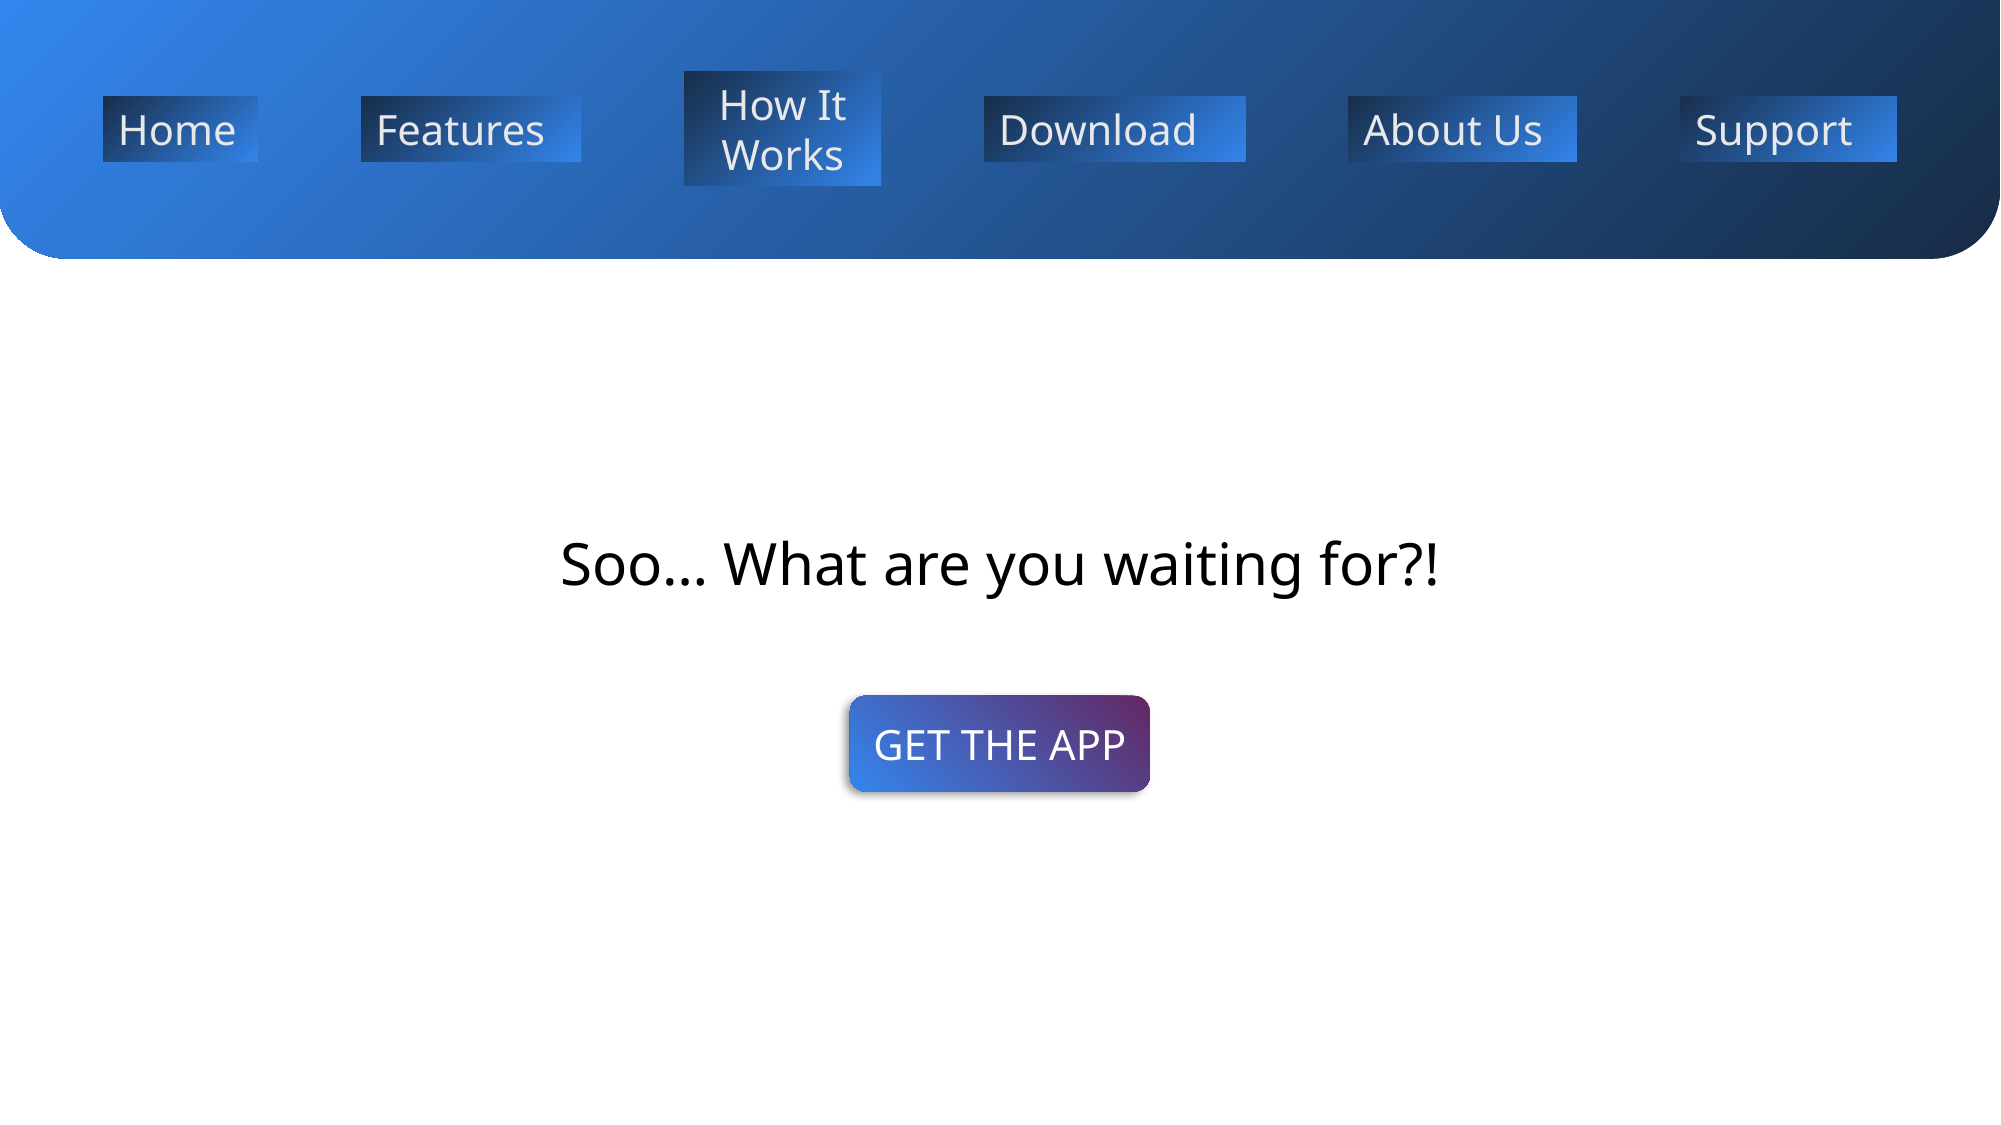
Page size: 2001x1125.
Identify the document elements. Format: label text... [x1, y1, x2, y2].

text_box Soo… What are you waiting for?! [242, 519, 1758, 605]
text_box GET THE APP [848, 694, 1152, 794]
